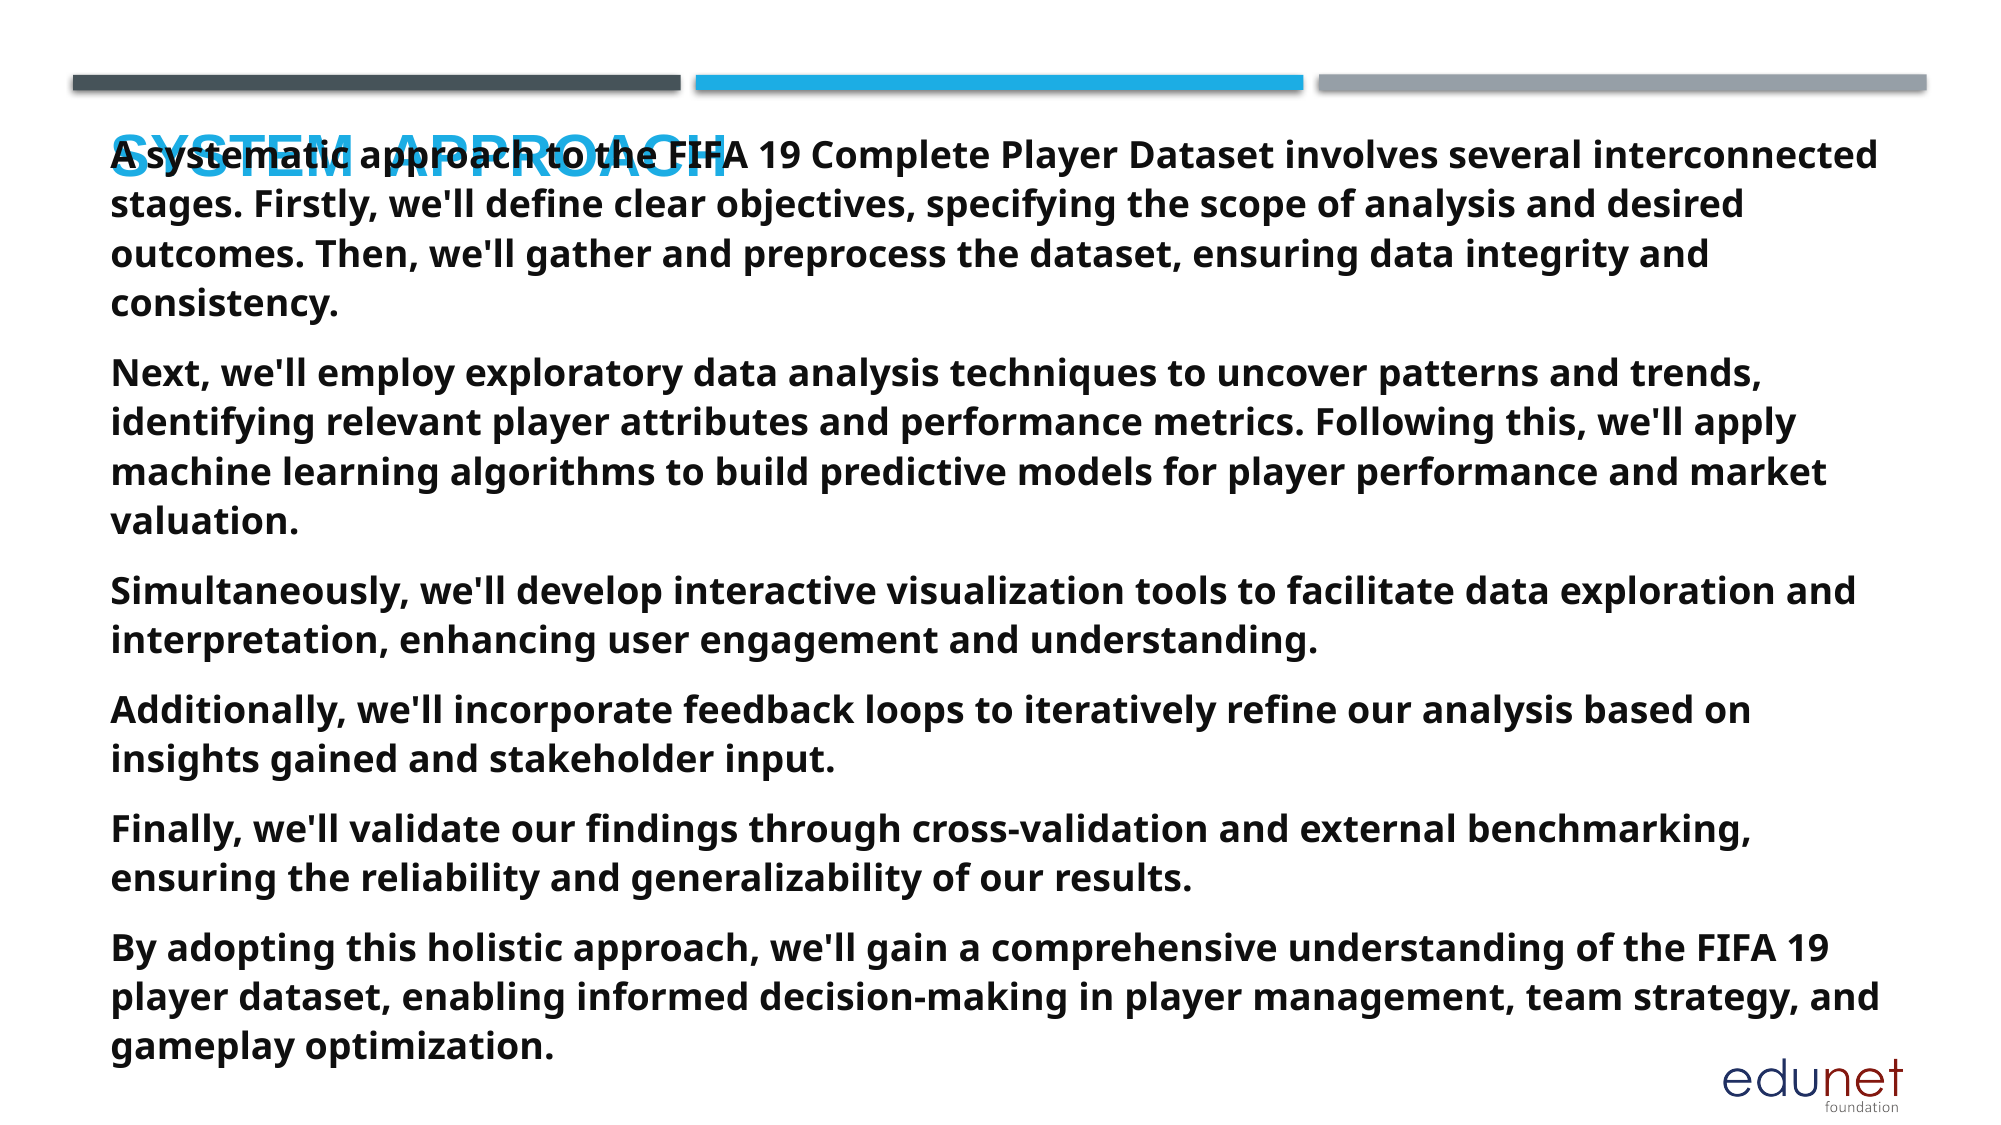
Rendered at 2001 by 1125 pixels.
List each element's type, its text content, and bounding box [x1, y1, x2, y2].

title System Approach [95, 108, 1905, 196]
list A systematic approach to the FIFA 19 Complete Player Dataset involves several interconnected stages. Firstly, we'll define clear objectives, specifying the scope of analysis and desired outcomes. Then, we'll gather and preprocess the dataset, ensuring data integrity and consistency. Next, we'll employ exploratory data analysis techniques to uncover patterns and trends, identifying relevant player attributes and performance metrics. Following this, we'll apply machine learning algorithms to build predictive models for player performance and market valuation. Simultaneously, we'll develop interactive visualization tools to facilitate data exploration and interpretation, enhancing user engagement and understanding. Additionally, we'll incorporate feedback loops to iteratively refine our analysis based on insights gained and stakeholder input. Finally, we'll validate our findings through cross-validation and external benchmarking, ensuring the reliability and generalizability of our results. By adopting this holistic approach, we'll gain a comprehensive understanding of the FIFA 19 player dataset, enabling informed decision-making in player management, team strategy, and gameplay optimization. [95, 213, 1905, 981]
picture [1719, 1056, 1905, 1116]
